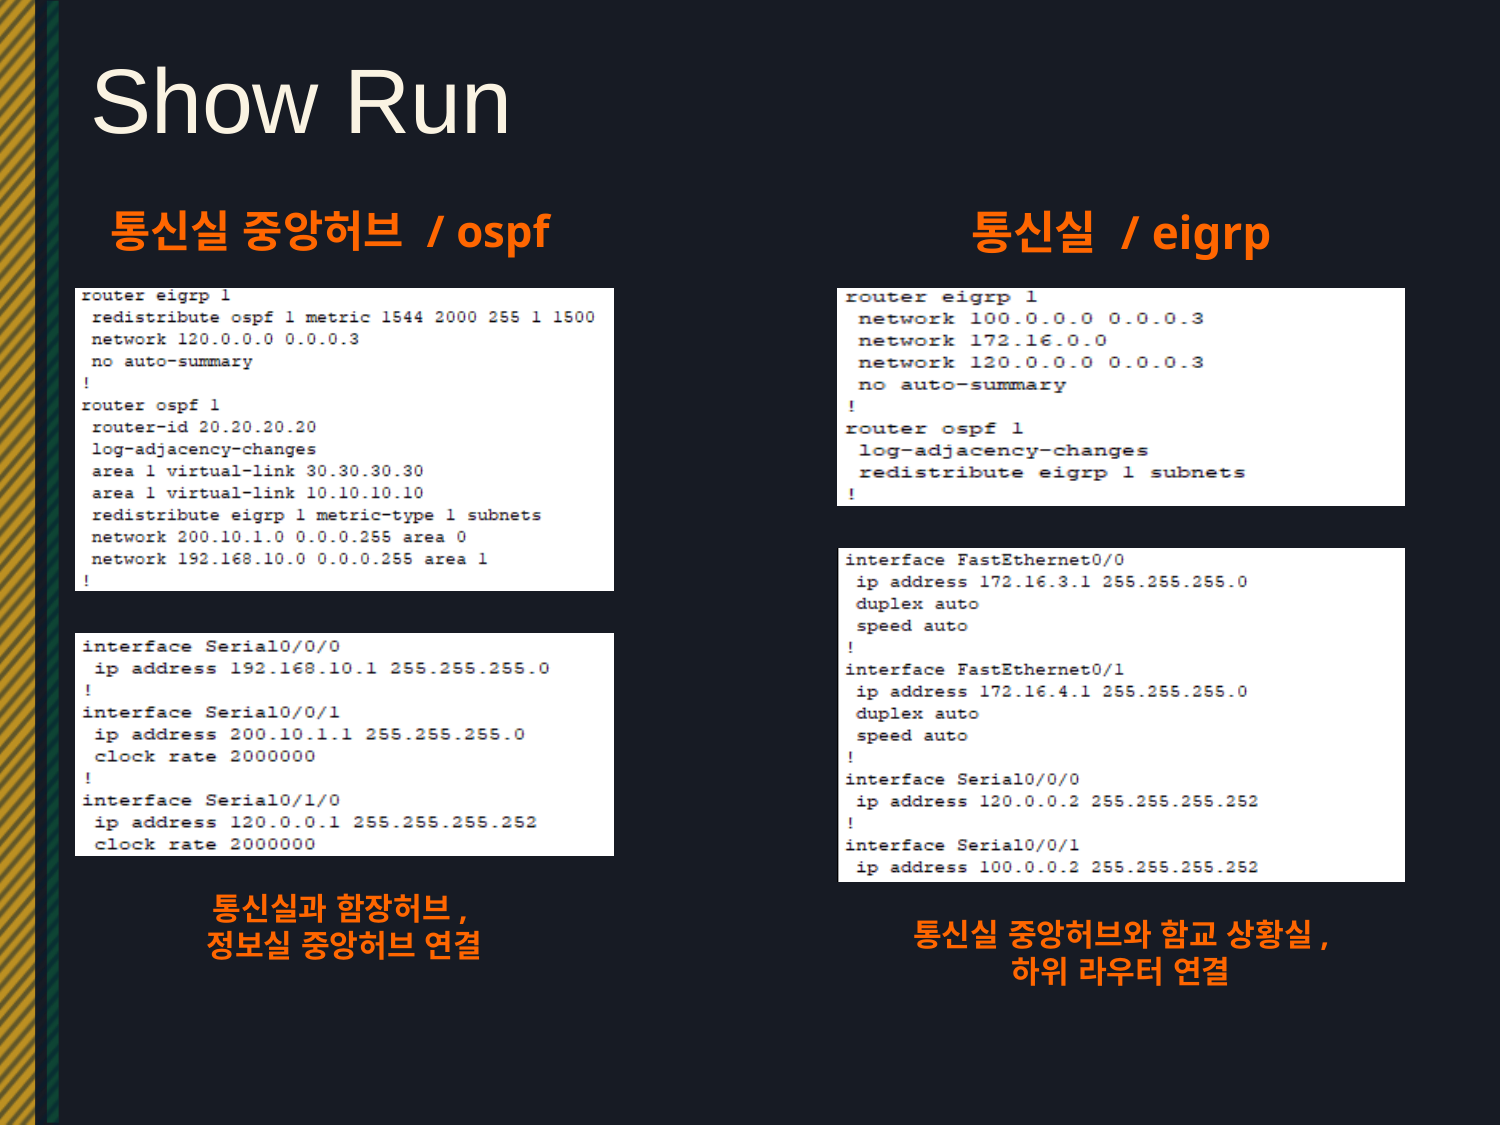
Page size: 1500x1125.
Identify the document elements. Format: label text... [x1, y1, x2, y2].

title Show Run [75, 31, 1425, 163]
picture [0, 0, 59, 1125]
picture [836, 288, 1406, 507]
picture [74, 632, 615, 856]
text_box 통신실과 함장허브, 정보실 중앙허브 연결 [89, 881, 600, 971]
picture [836, 547, 1406, 883]
picture [74, 288, 615, 592]
text_box 통신실 중앙허브 / ospf [74, 196, 585, 264]
text_box 통신실 중앙허브와 함교 상황실, 하위 라우터 연결 [866, 907, 1376, 998]
text_box 통신실 / eigrp [866, 196, 1376, 267]
